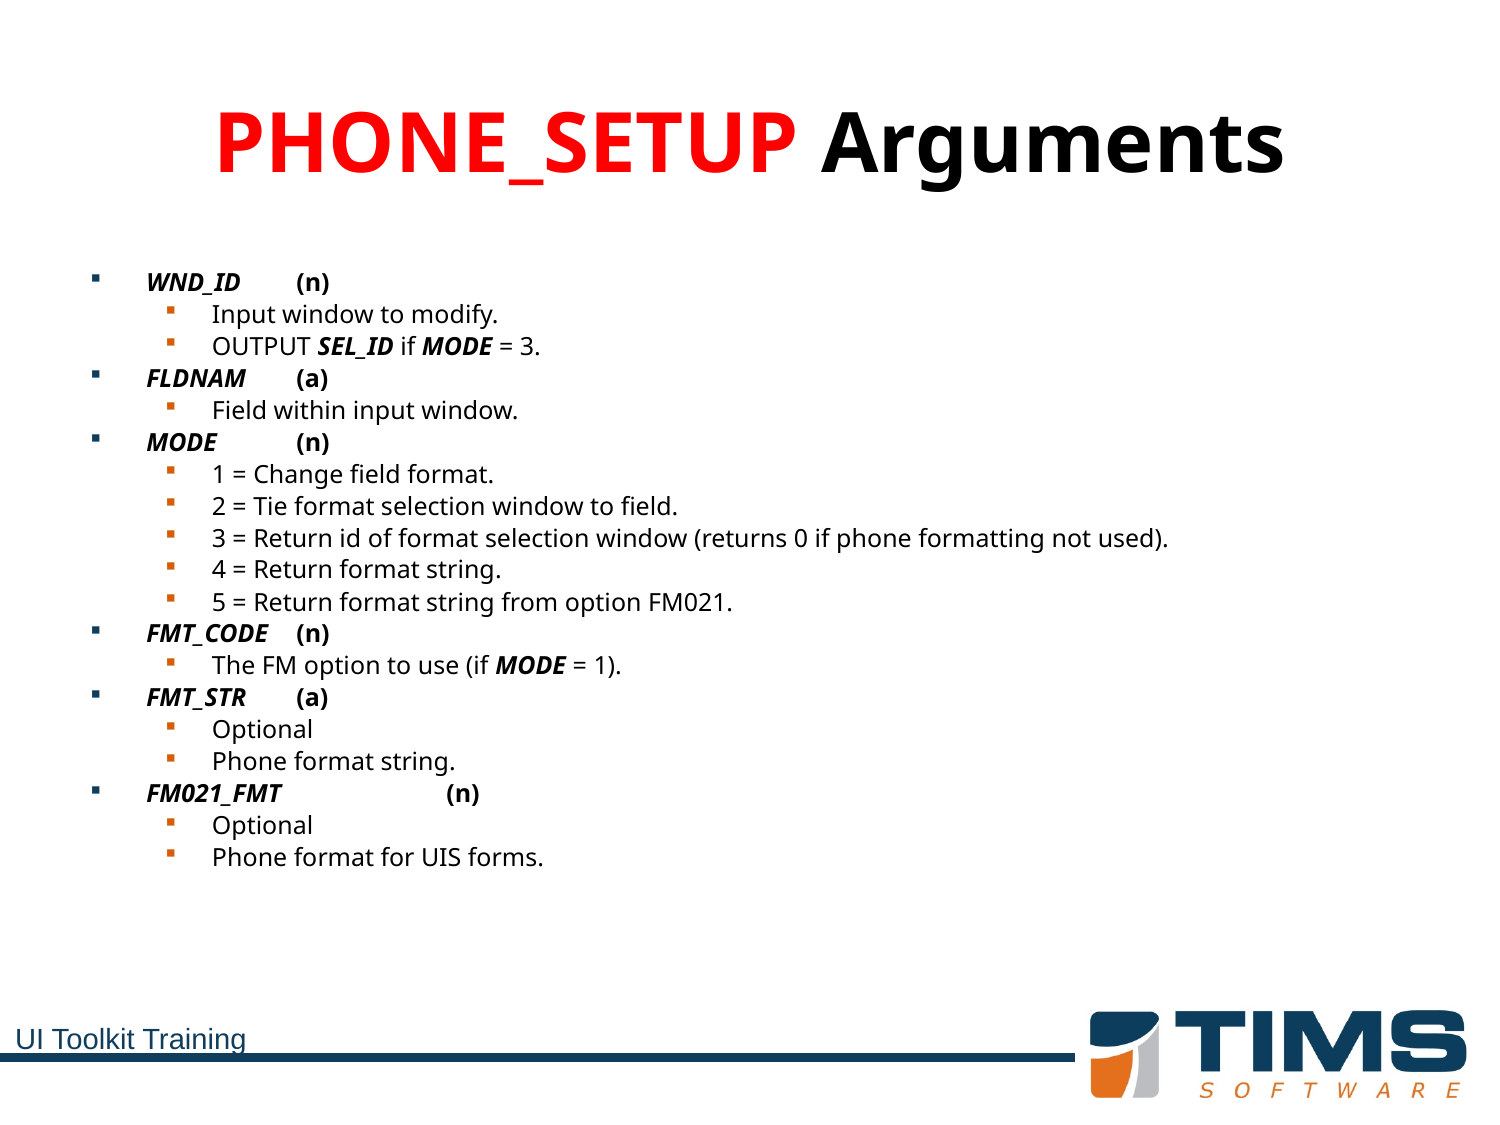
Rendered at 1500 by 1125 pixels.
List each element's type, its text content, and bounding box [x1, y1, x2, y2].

picture [1087, 1007, 1469, 1098]
footer UI Toolkit Training [0, 1012, 650, 1088]
title PHONE_SETUP Arguments [75, 45, 1425, 233]
list WND_ID (n) Input window to modify. OUTPUT SEL_ID if MODE = 3. FLDNAM (a) Field within input window. MODE (n) 1 = Change field format. 2 = Tie format selection window to field. 3 = Return id of format selection window (returns 0 if phone formatting not used). 4 = Return format string. 5 = Return format string from option FM021. FMT_CODE (n) The FM option to use (if MODE = 1). FMT_STR (a) Optional Phone format string. FM021_FMT (n) Optional Phone format for UIS forms. [75, 262, 1425, 1005]
